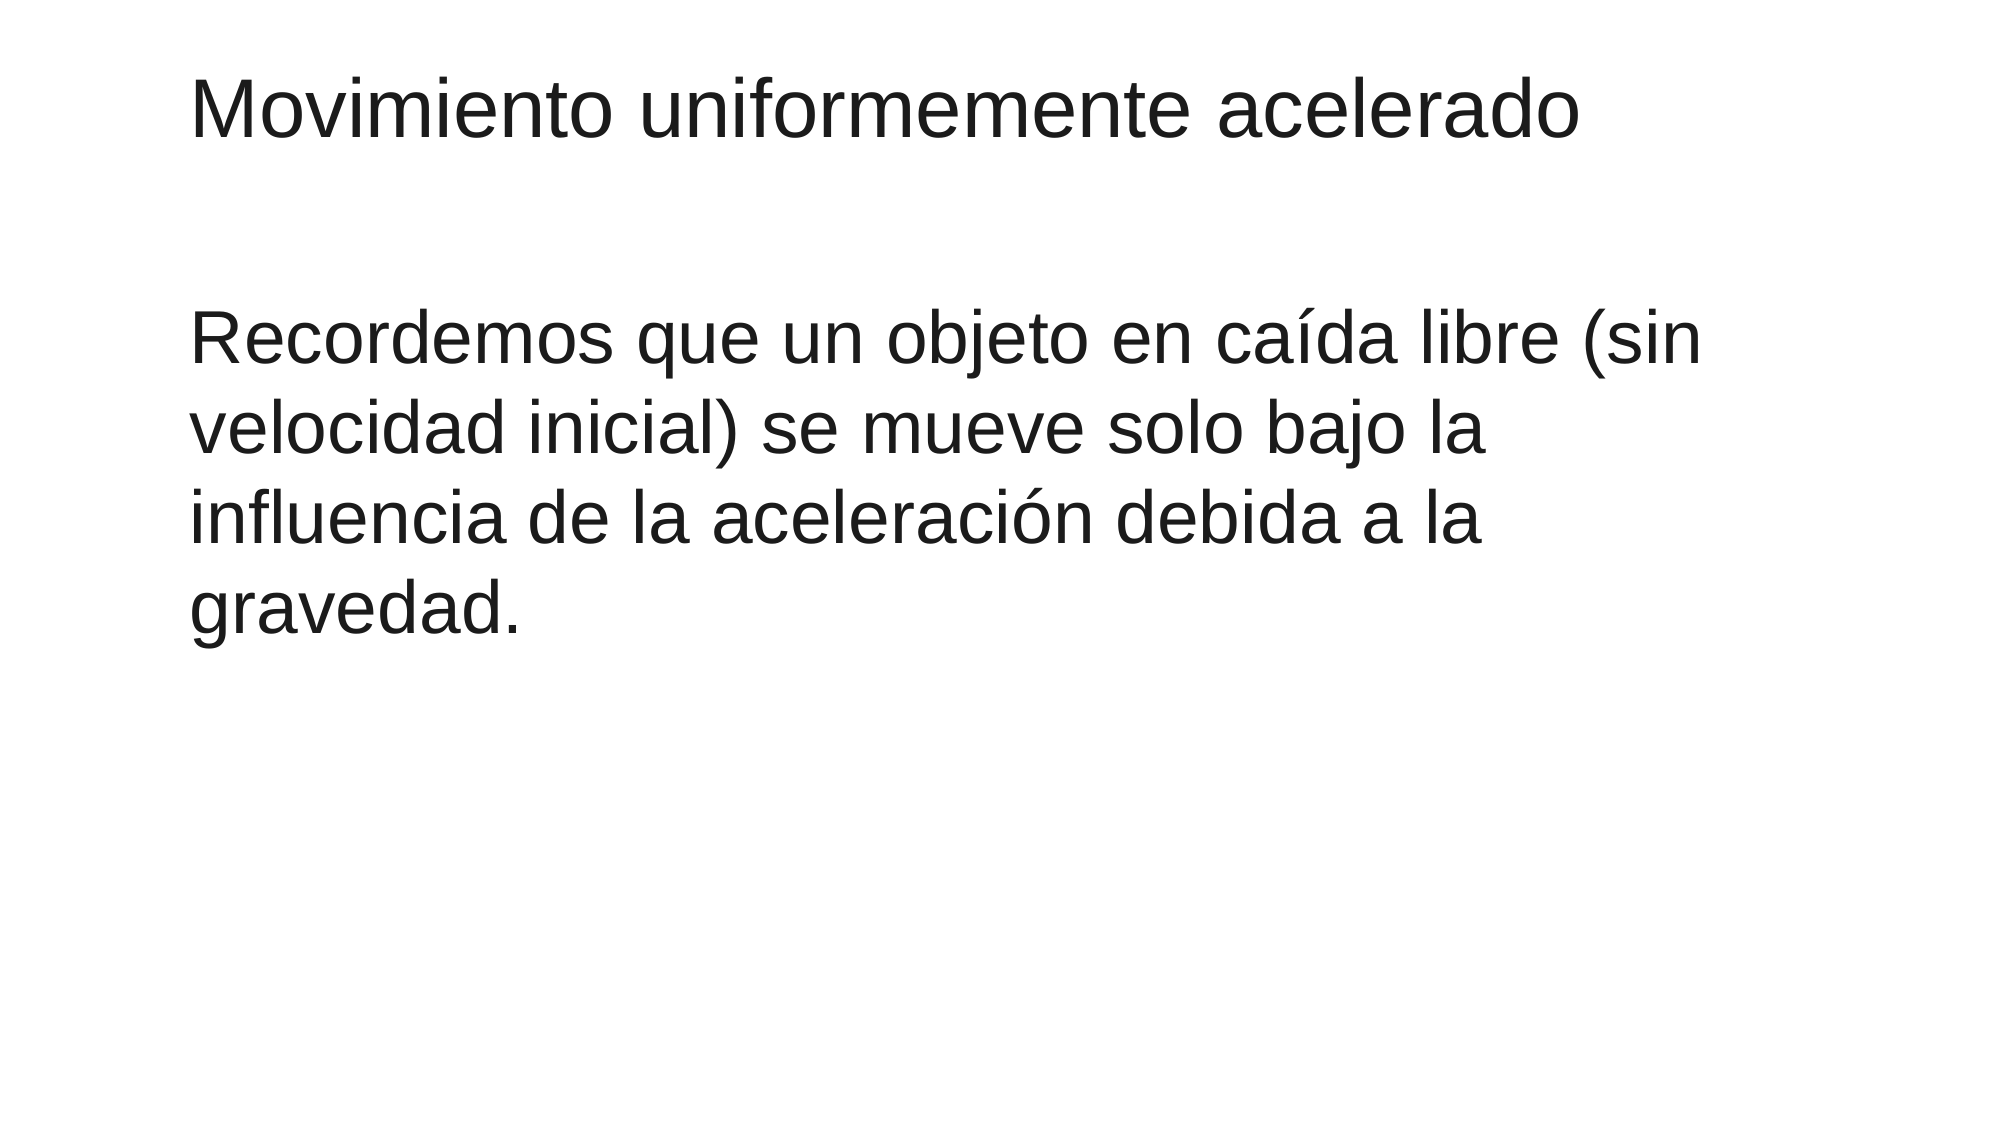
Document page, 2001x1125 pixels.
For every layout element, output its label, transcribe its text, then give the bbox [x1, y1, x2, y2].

list Recordemos que un objeto en caída libre (sin velocidad inicial) se mueve solo bajo la influencia de la aceleración debida a la gravedad. [174, 281, 1825, 751]
title Movimiento uniformemente acelerado [174, 20, 1825, 201]
